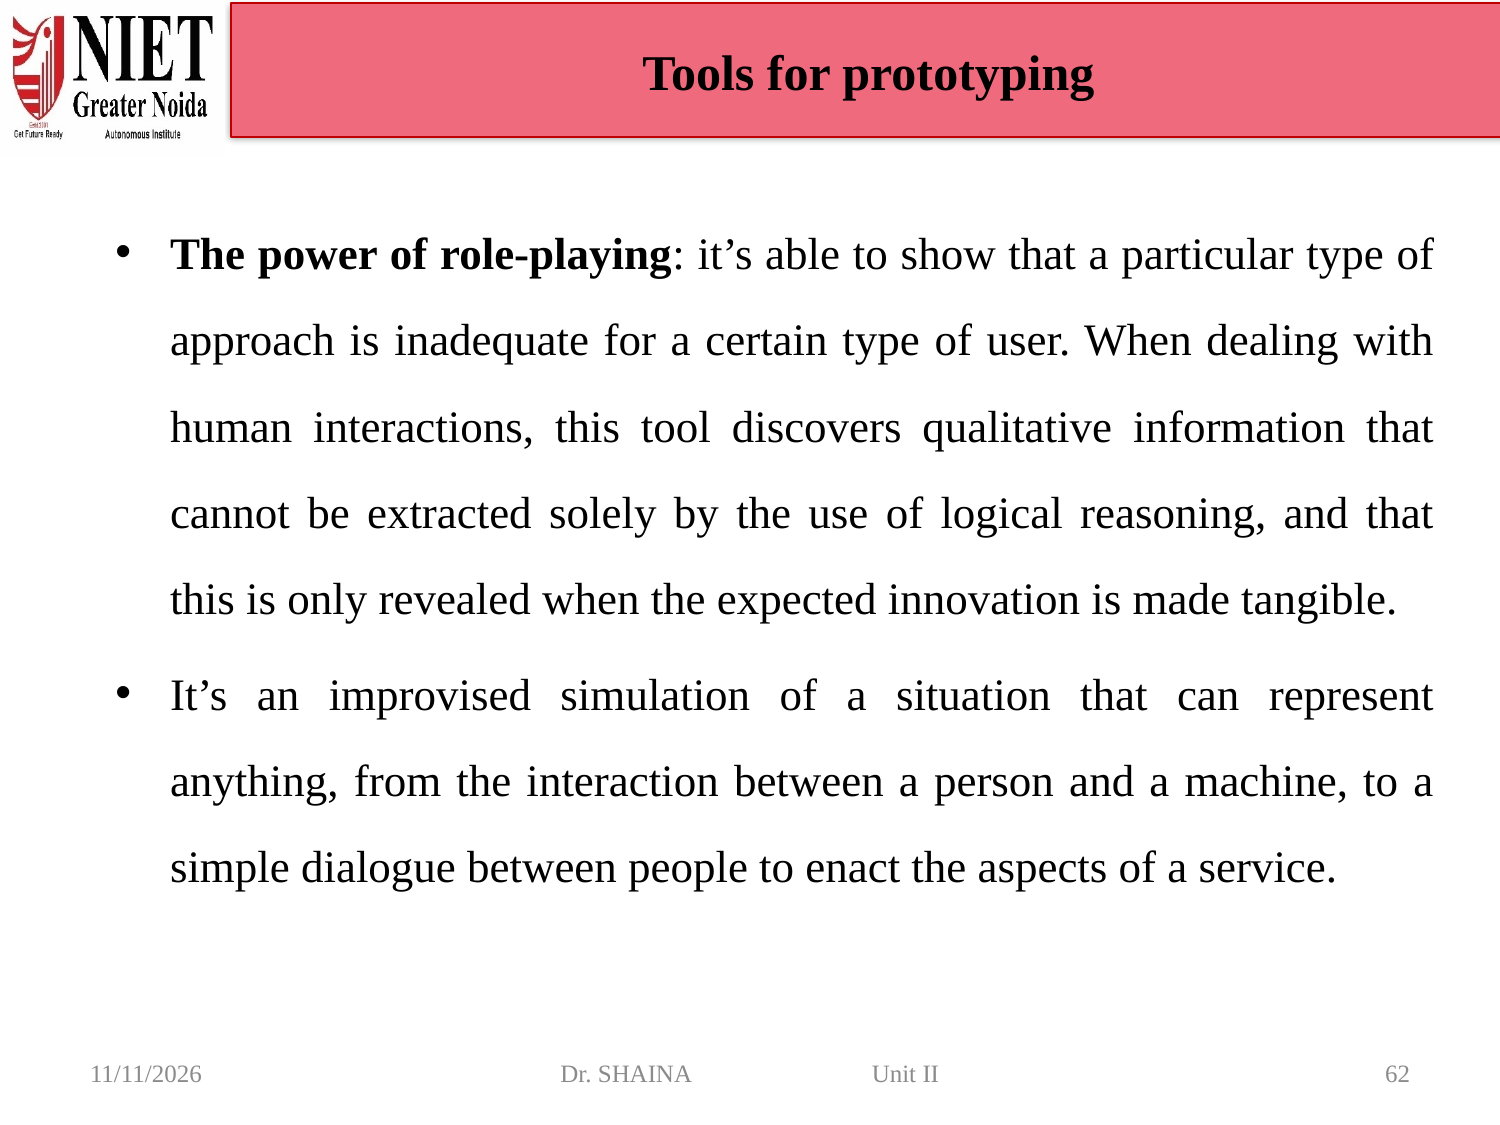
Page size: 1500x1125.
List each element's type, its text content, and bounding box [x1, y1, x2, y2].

footer Dr. SHAINA Unit II [512, 1042, 988, 1103]
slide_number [75, 1042, 425, 1103]
list The power of role-playing: it’s able to show that a particular type of approach is inadequate for a certain type of user. When dealing with human interactions, this tool discovers qualitative information that cannot be extracted solely by the use of logical reasoning, and that this is only revealed when the expected innovation is made tangible. It’s an improvised simulation of a situation that can represent anything, from the interaction between a person and a machine, to a simple dialogue between people to enact the aspects of a service. [100, 184, 1451, 1000]
slide_number 62 [1074, 1042, 1425, 1103]
picture [0, 0, 226, 156]
text_box Tools for prototyping [230, 2, 1500, 138]
